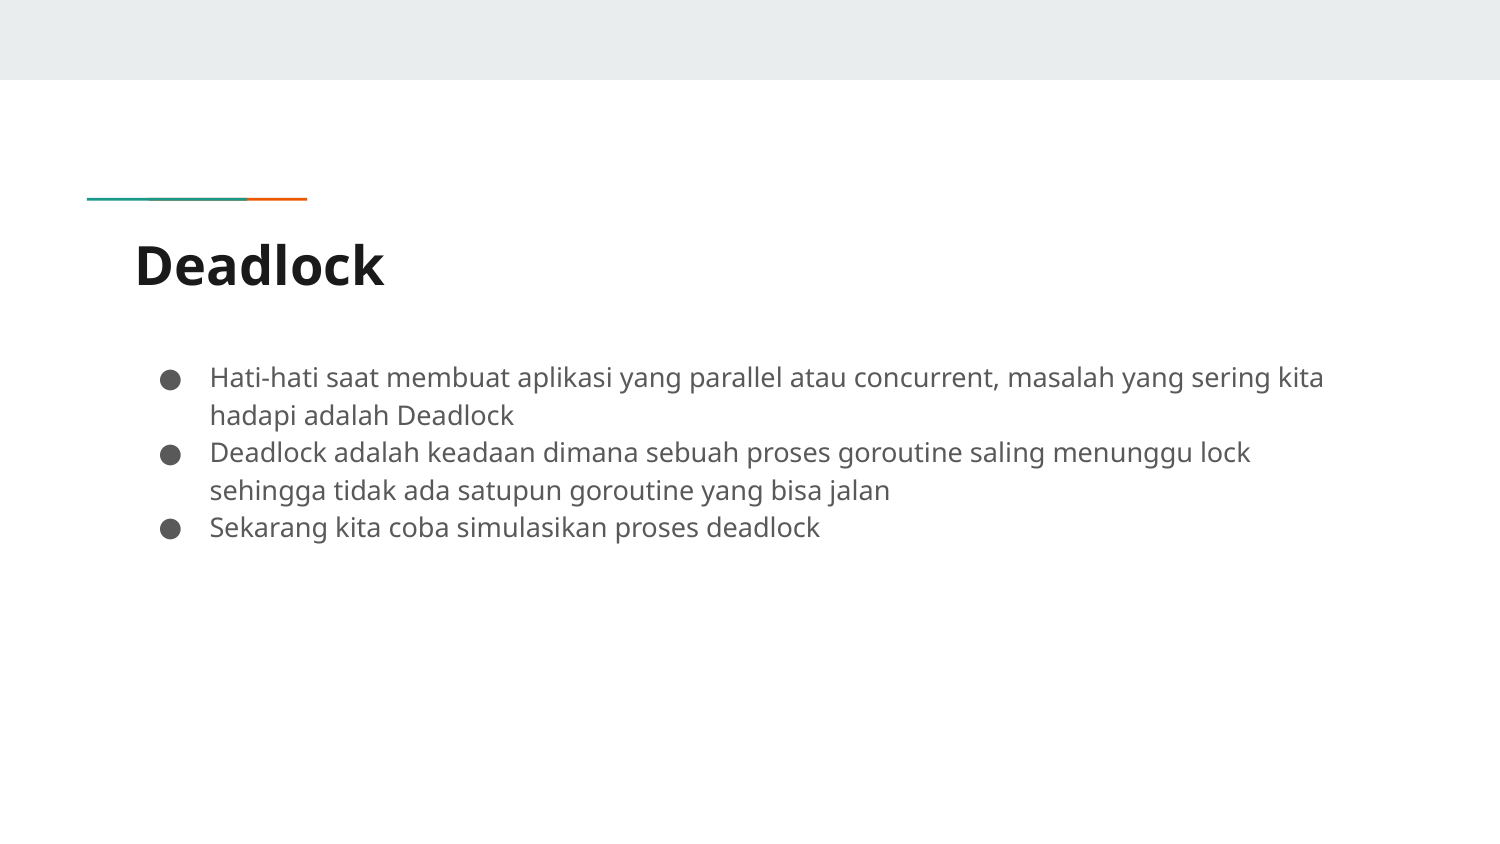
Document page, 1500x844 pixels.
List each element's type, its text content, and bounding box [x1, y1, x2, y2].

list Hati-hati saat membuat aplikasi yang parallel atau concurrent, masalah yang sering kita hadapi adalah Deadlock Deadlock adalah keadaan dimana sebuah proses goroutine saling menunggu lock sehingga tidak ada satupun goroutine yang bisa jalan Sekarang kita coba simulasikan proses deadlock [119, 341, 1381, 712]
title Deadlock [119, 216, 1381, 305]
